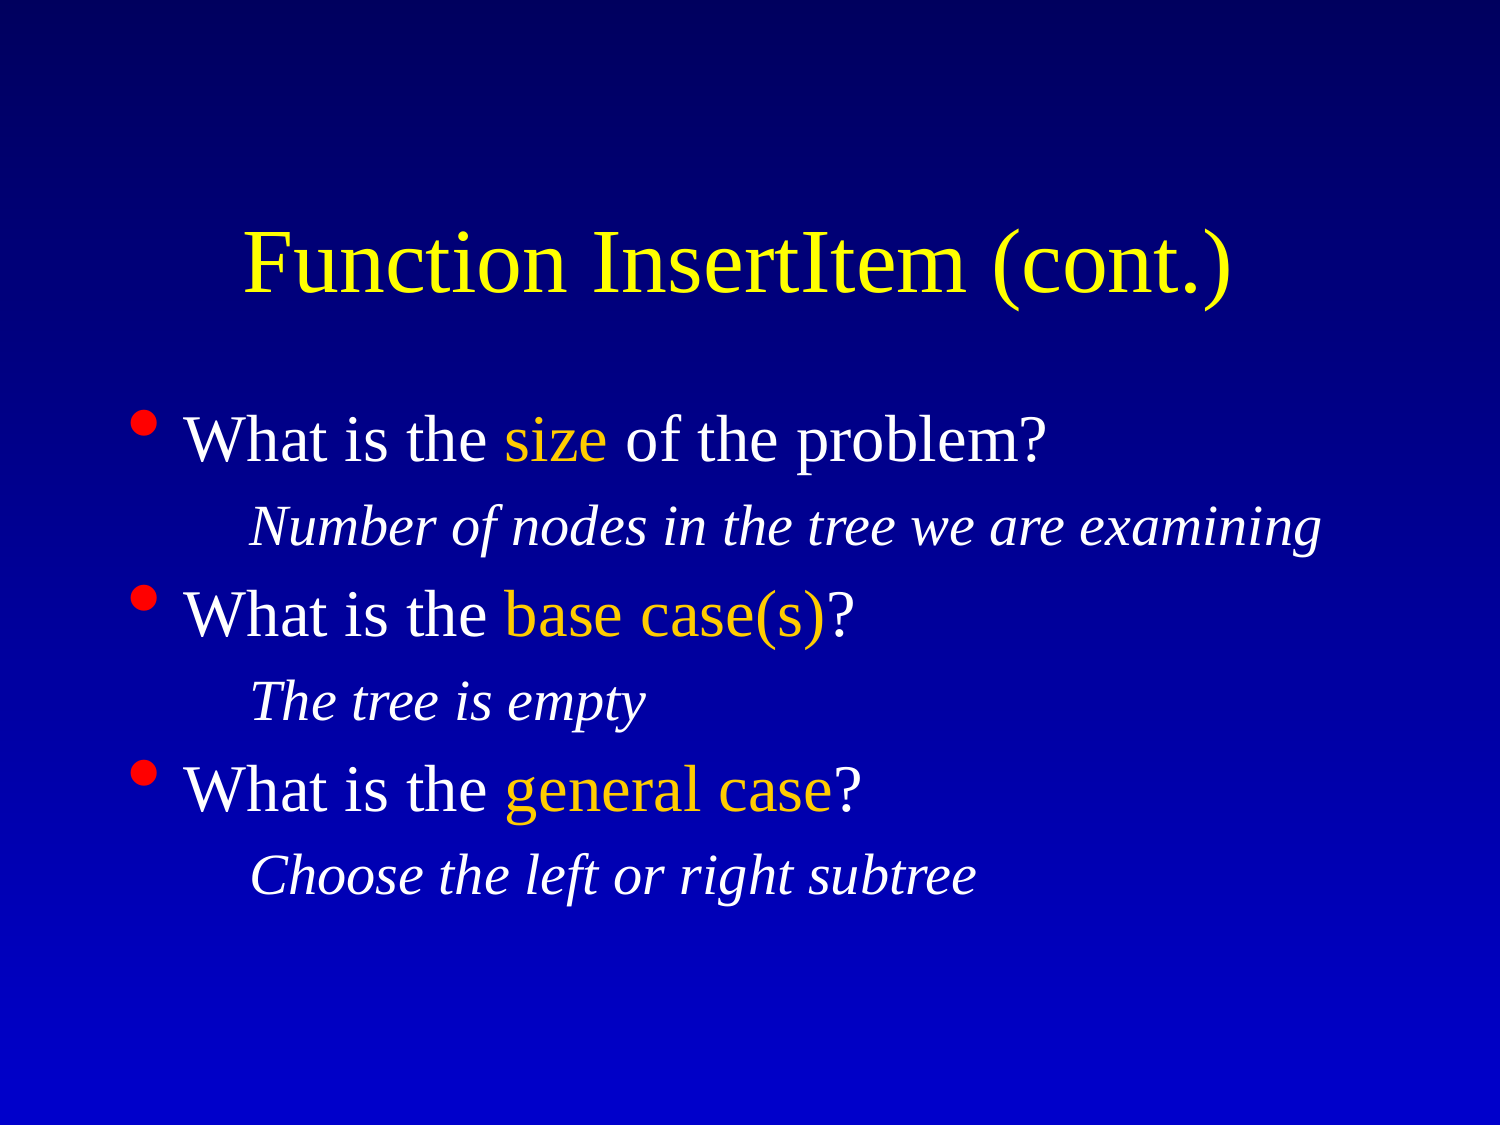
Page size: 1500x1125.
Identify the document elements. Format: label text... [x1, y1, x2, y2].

list What is the size of the problem? Number of nodes in the tree we are examining What is the base case(s)? The tree is empty What is the general case? Choose the left or right subtree [112, 387, 1388, 1000]
title Function InsertItem (cont.) [112, 162, 1388, 350]
